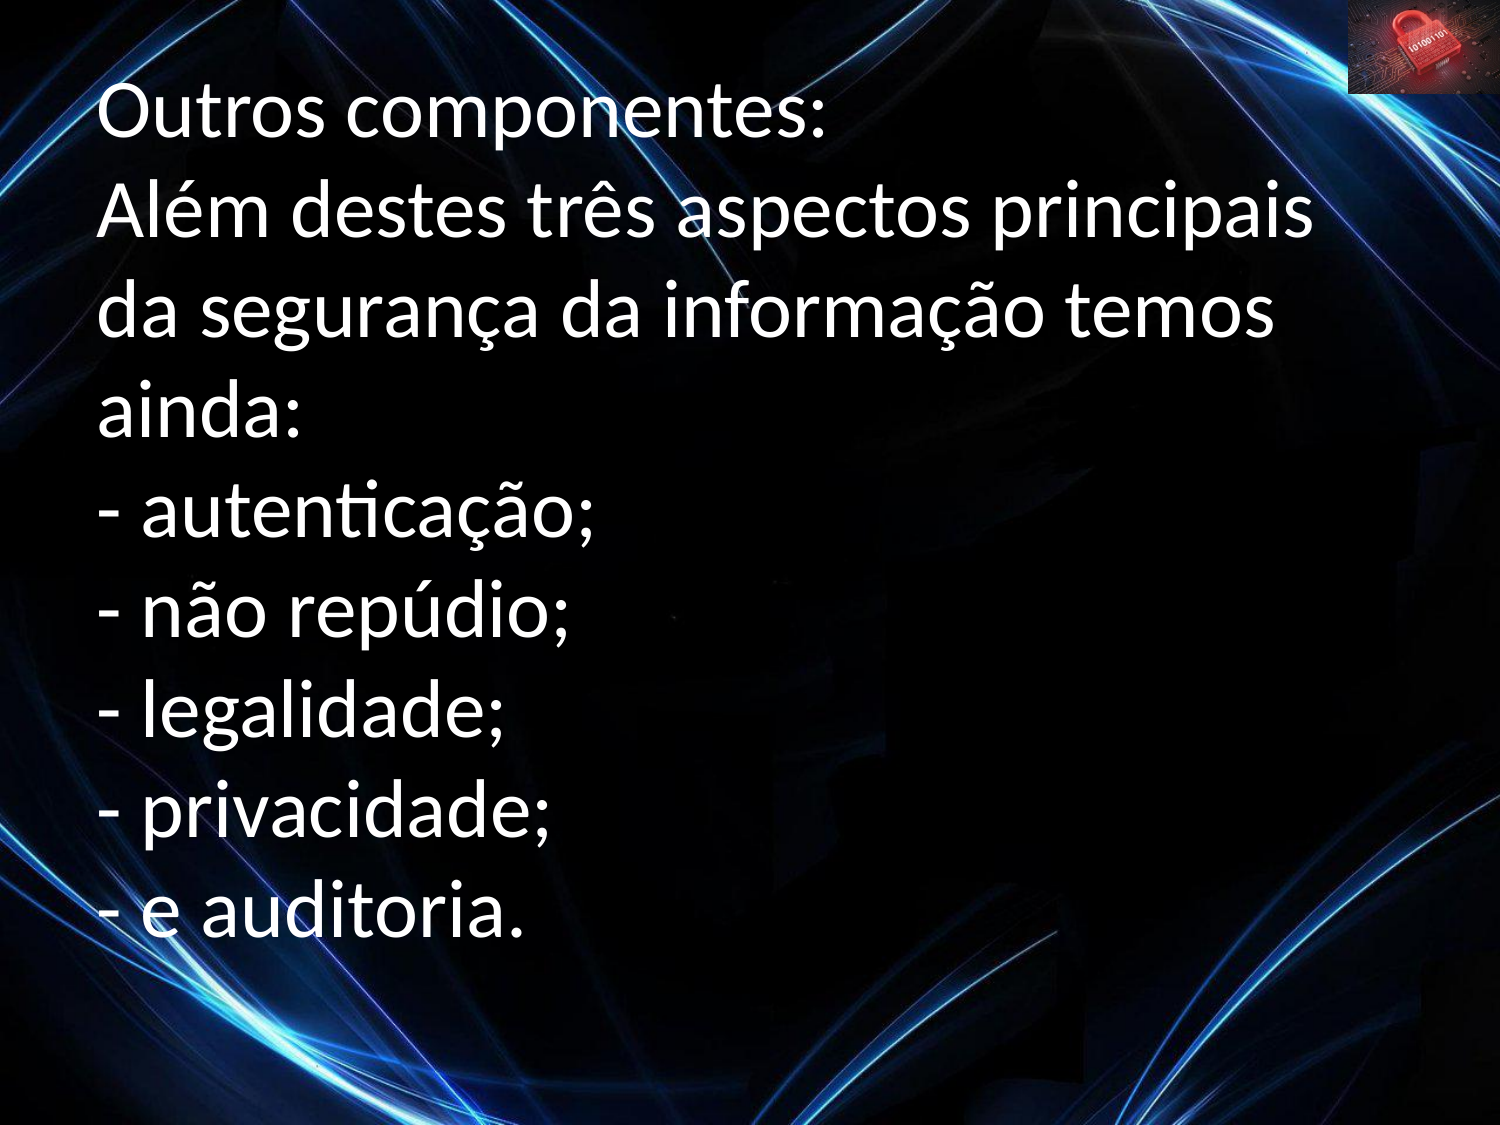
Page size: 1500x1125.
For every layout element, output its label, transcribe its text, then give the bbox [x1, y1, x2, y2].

text_box Outros componentes: Além destes três aspectos principais da segurança da informação temos ainda: - autenticação; - não repúdio; - legalidade; - privacidade; - e auditoria. [81, 46, 1430, 962]
picture [0, 0, 1500, 1125]
